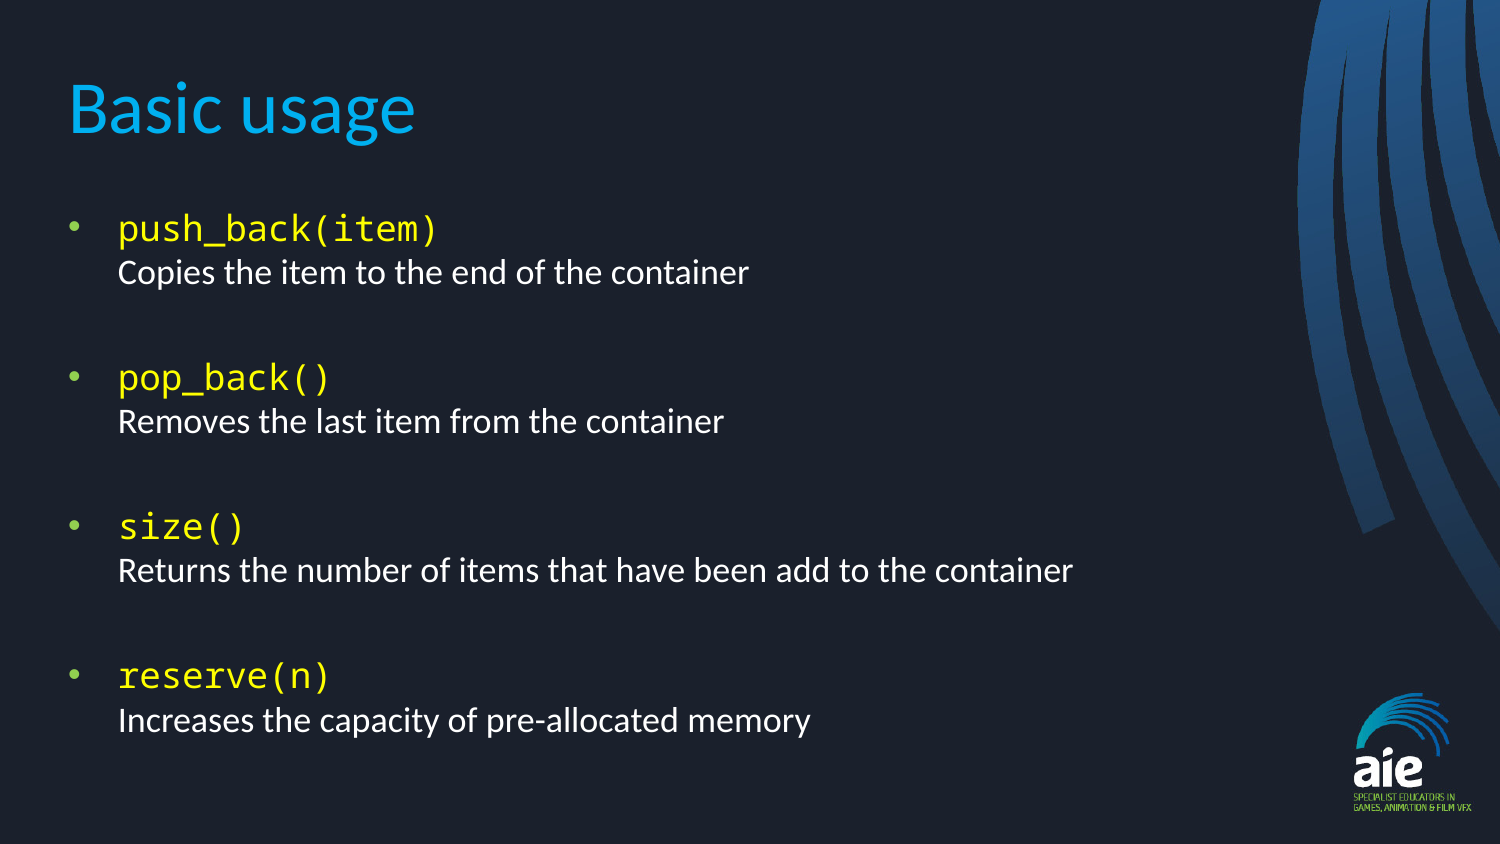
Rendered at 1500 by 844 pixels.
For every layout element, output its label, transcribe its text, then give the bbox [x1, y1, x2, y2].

title Basic usage [53, 33, 1425, 175]
picture [0, 0, 1500, 844]
list push_back(item) Copies the item to the end of the container pop_back() Removes the last item from the container size() Returns the number of items that have been add to the container reserve(n) Increases the capacity of pre-allocated memory [53, 197, 1270, 753]
